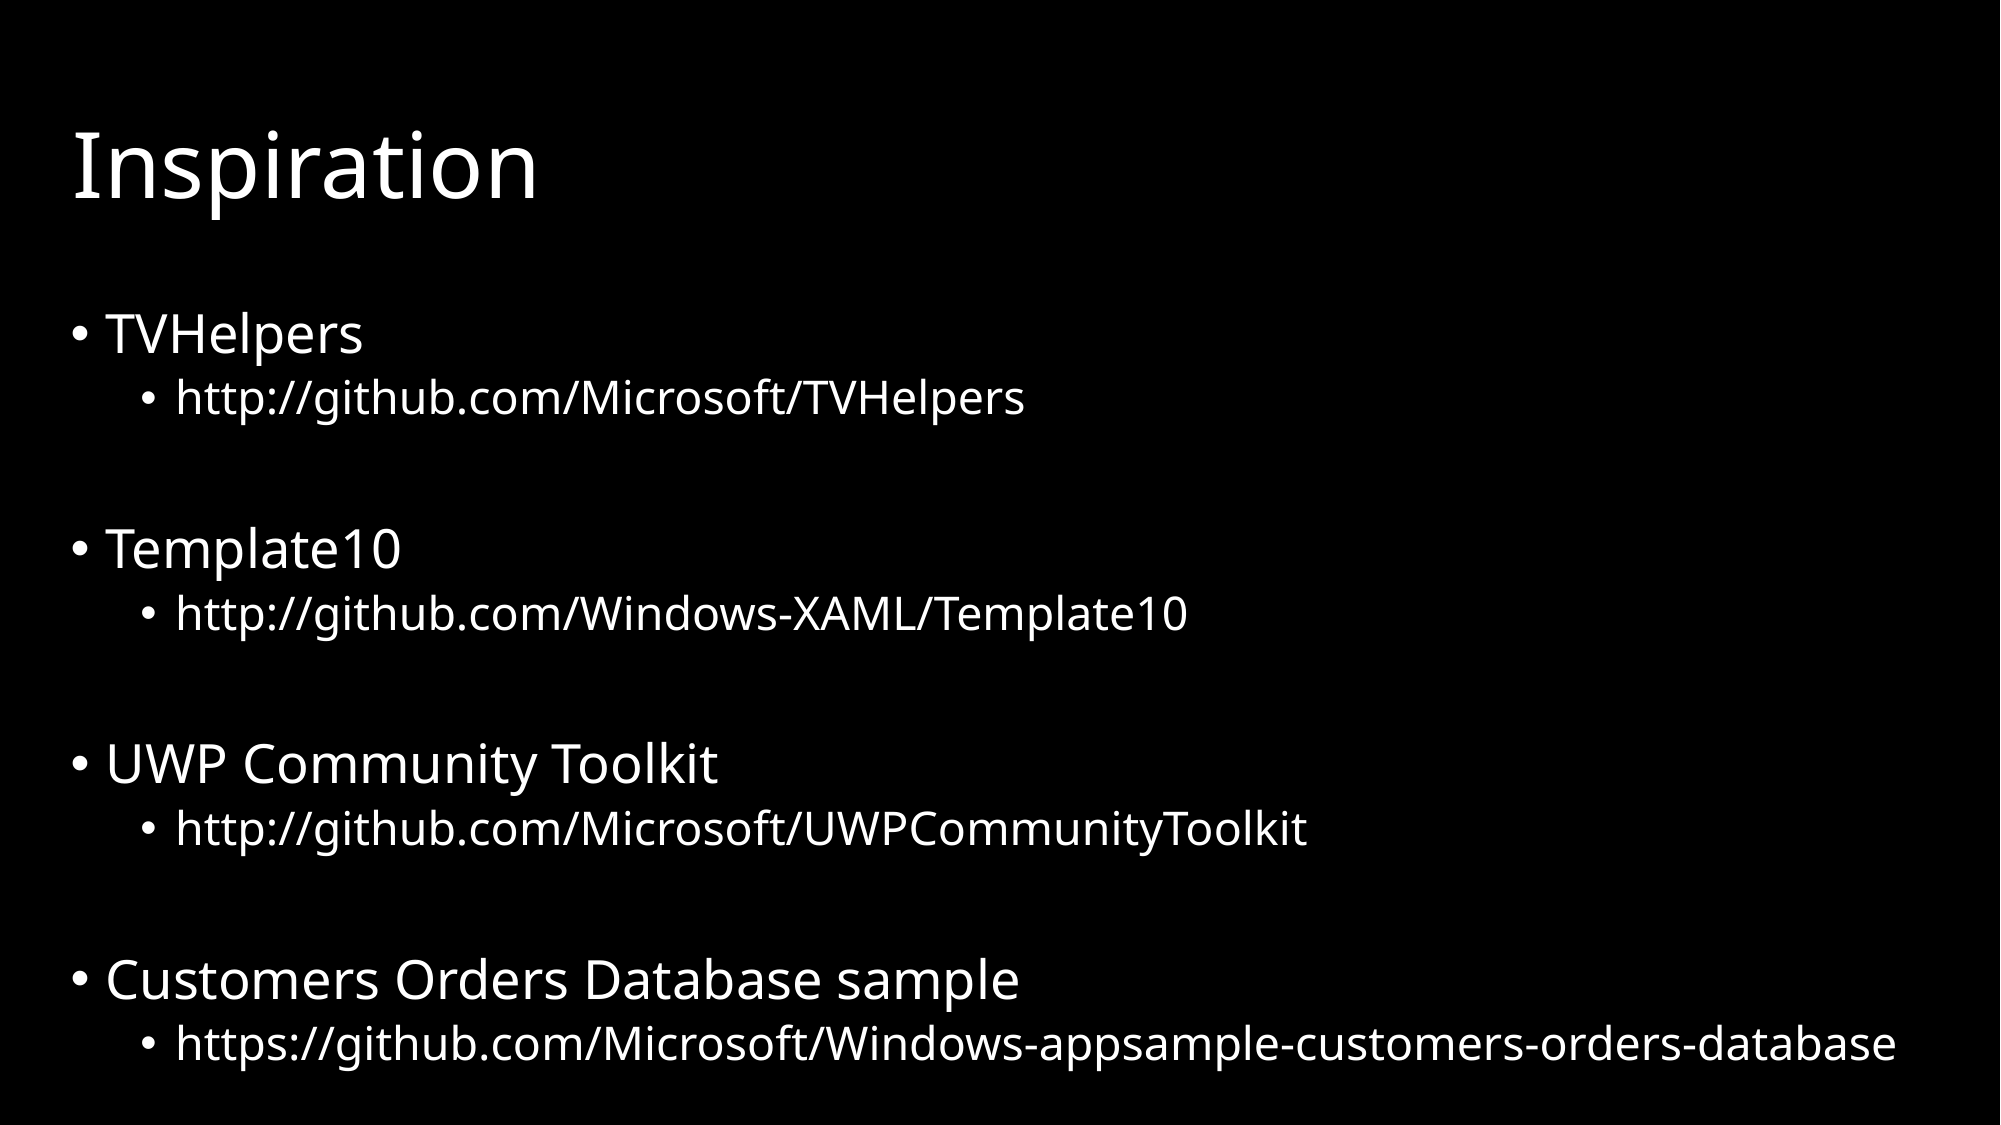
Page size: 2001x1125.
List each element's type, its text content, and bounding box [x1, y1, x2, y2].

list TVHelpers http://github.com/Microsoft/TVHelpers Template10 http://github.com/Windows-XAML/Template10 UWP Community Toolkit http://github.com/Microsoft/UWPCommunityToolkit Customers Orders Database sample https://github.com/Microsoft/Windows-appsample-customers-orders-database [55, 299, 1958, 1082]
title Inspiration [57, 59, 1783, 278]
